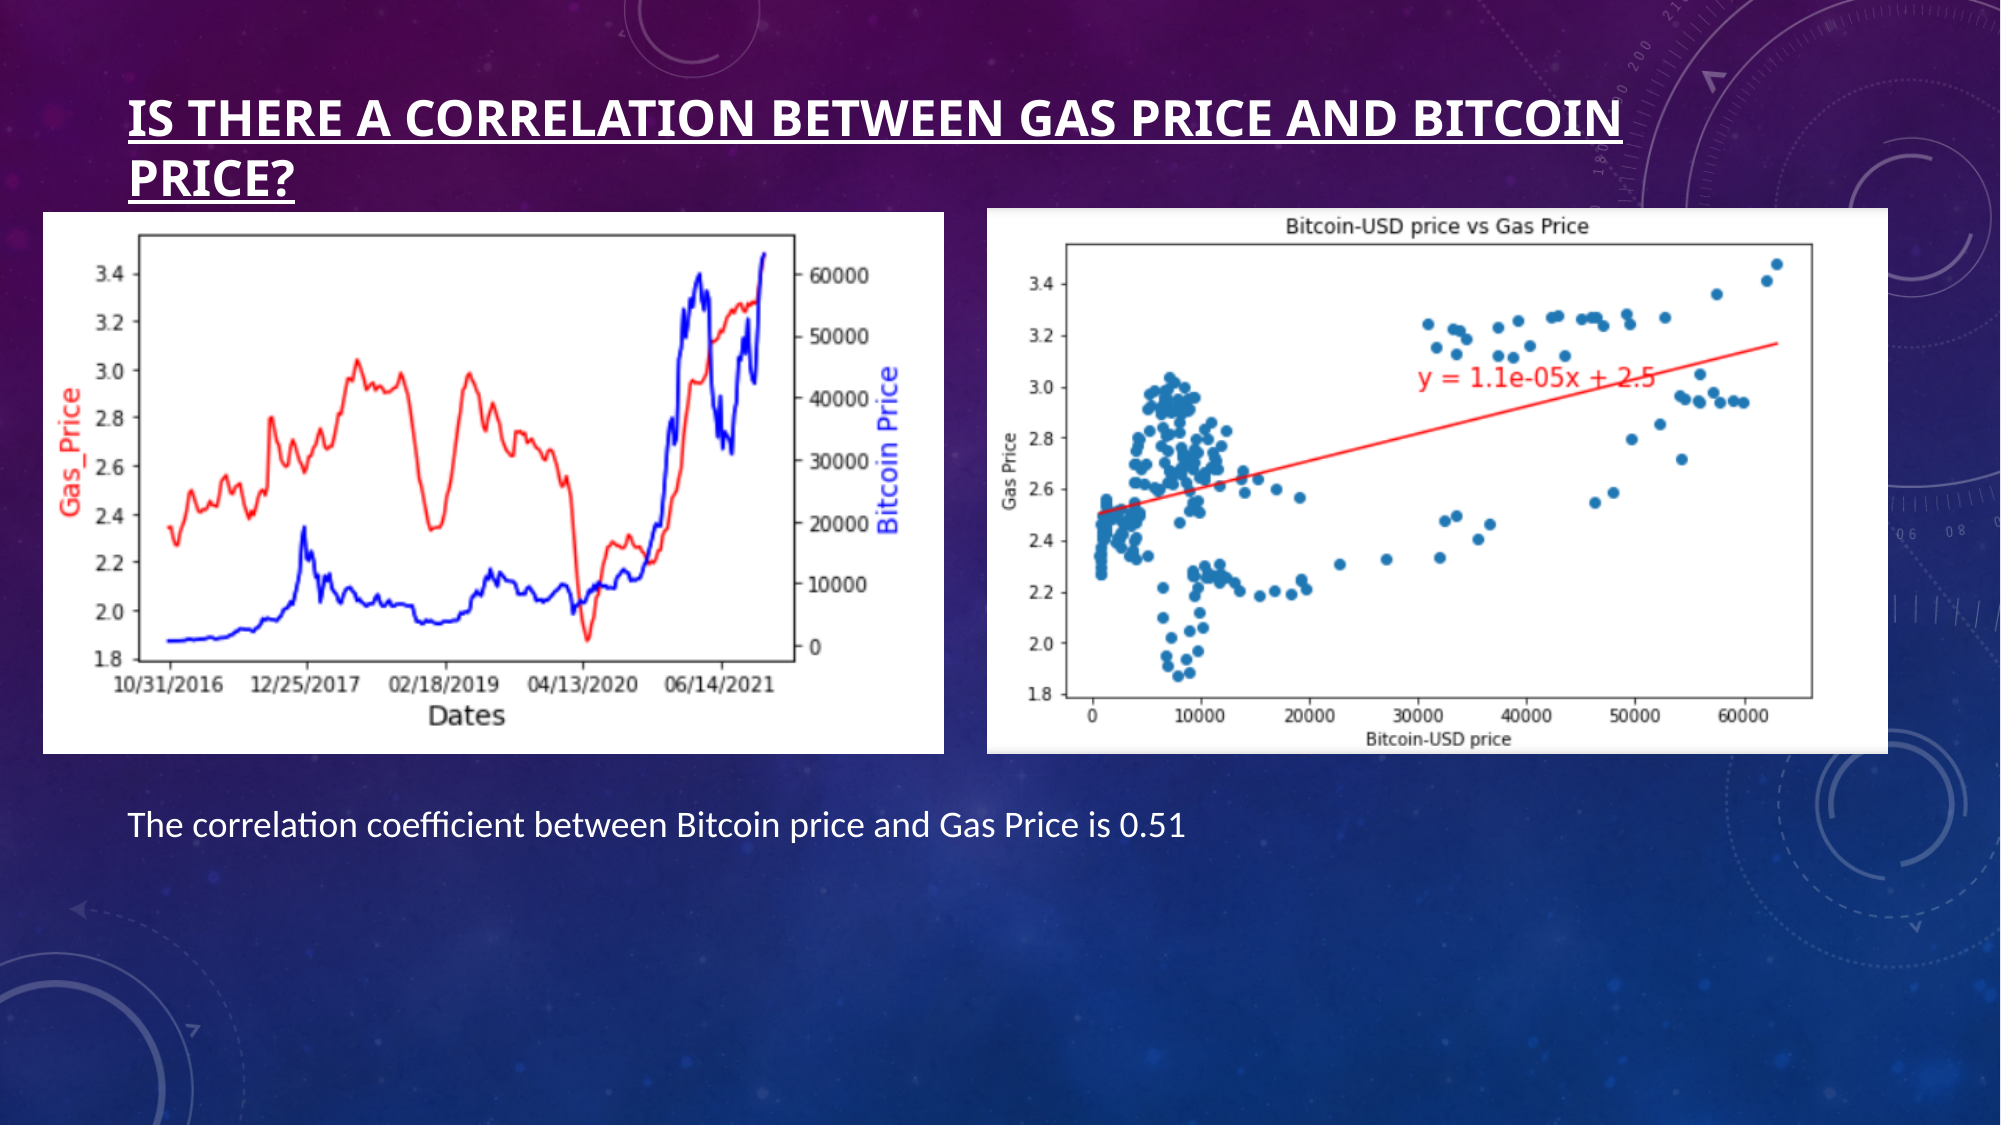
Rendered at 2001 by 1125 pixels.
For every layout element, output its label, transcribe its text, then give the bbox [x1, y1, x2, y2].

text_box The correlation coefficient between Bitcoin price and Gas Price is 0.51 [112, 792, 1510, 898]
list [986, 208, 1888, 754]
title Is there a correlation between gas price and Bitcoin price? [112, 26, 1775, 266]
picture [0, 0, 2001, 1125]
